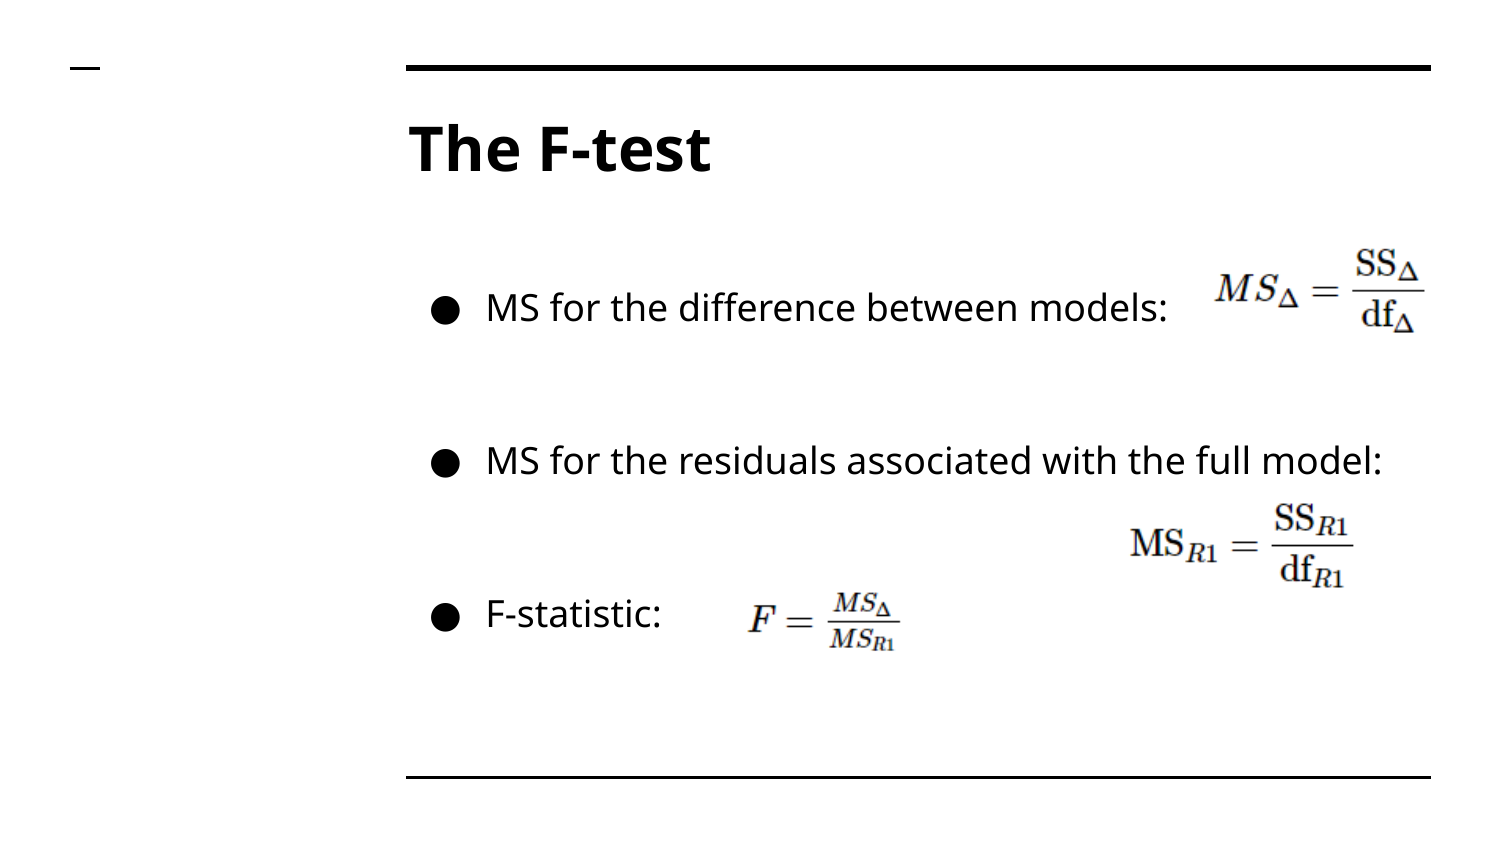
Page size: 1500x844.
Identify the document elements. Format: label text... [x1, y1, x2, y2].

list MS for the difference between models: MS for the residuals associated with the full model: F-statistic: [395, 261, 1433, 755]
picture [715, 570, 939, 673]
title The F-test [393, 94, 1431, 199]
picture [1194, 213, 1442, 336]
picture [1115, 496, 1363, 602]
